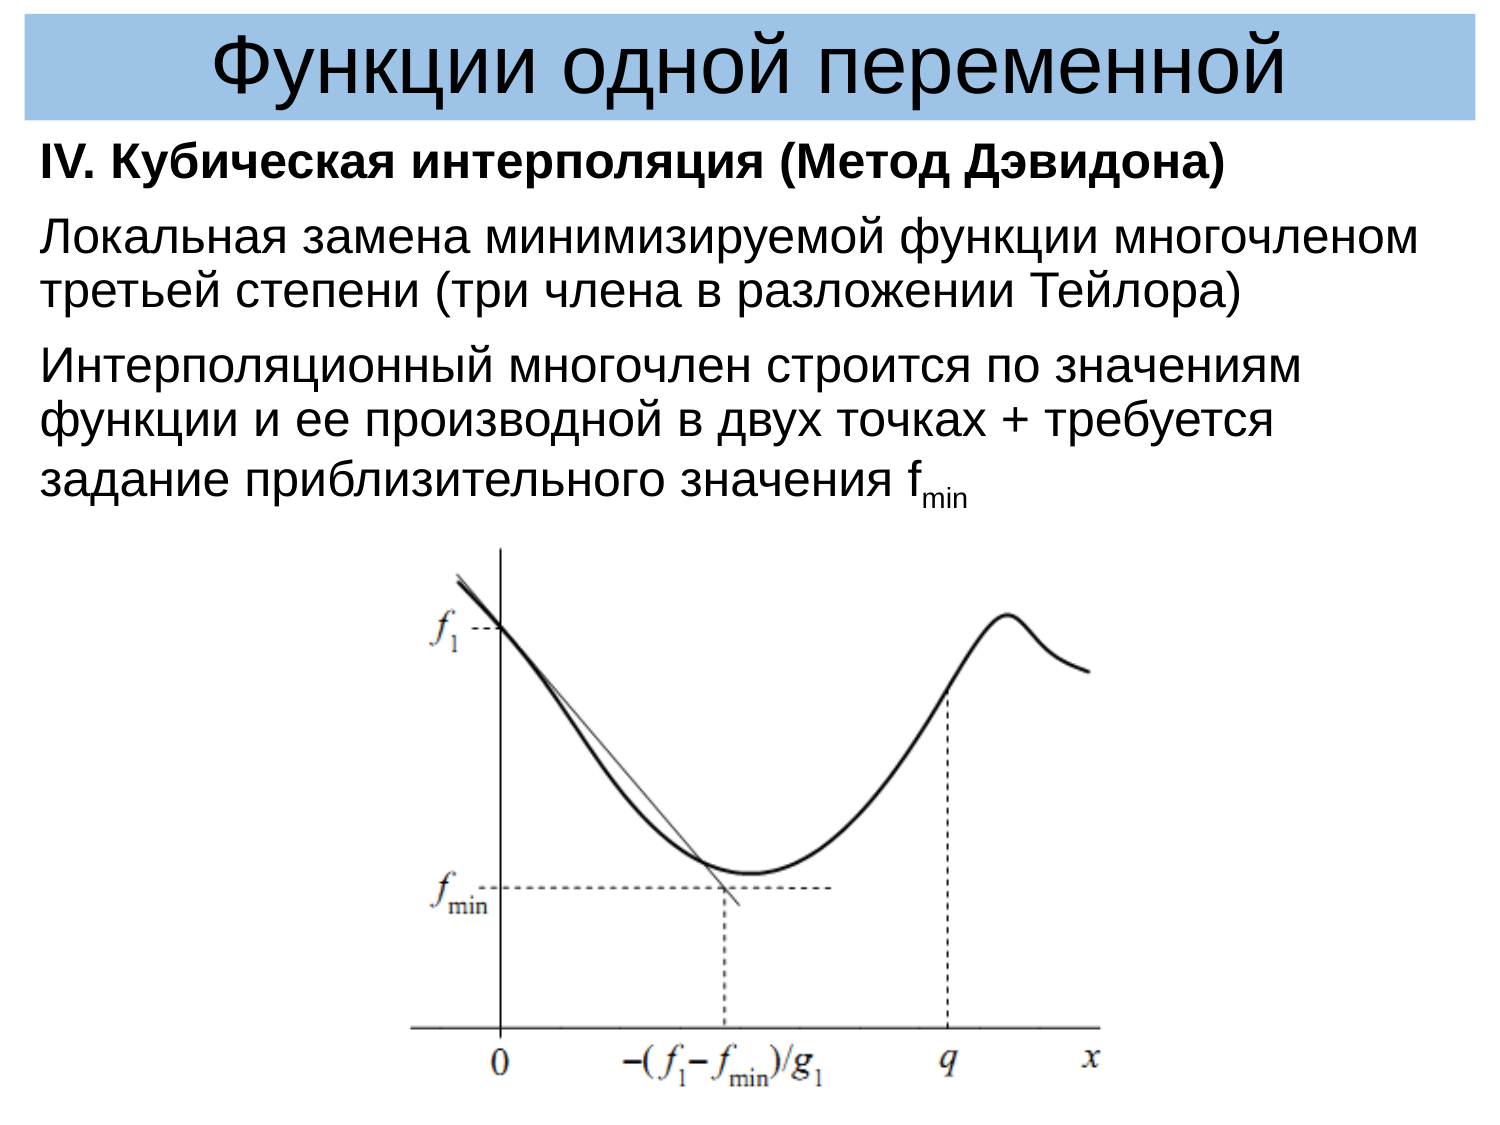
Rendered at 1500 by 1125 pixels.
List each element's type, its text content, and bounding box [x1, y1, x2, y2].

list IV. Кубическая интерполяция (Метод Дэвидона) Локальная замена минимизируемой функции многочленом третьей степени (три члена в разложении Тейлора) Интерполяционный многочлен строится по значениям функции и ее производной в двух точках + требуется задание приблизительного значения fmin [24, 127, 1476, 539]
title Функции одной переменной [24, 13, 1476, 121]
picture [339, 499, 1129, 1120]
